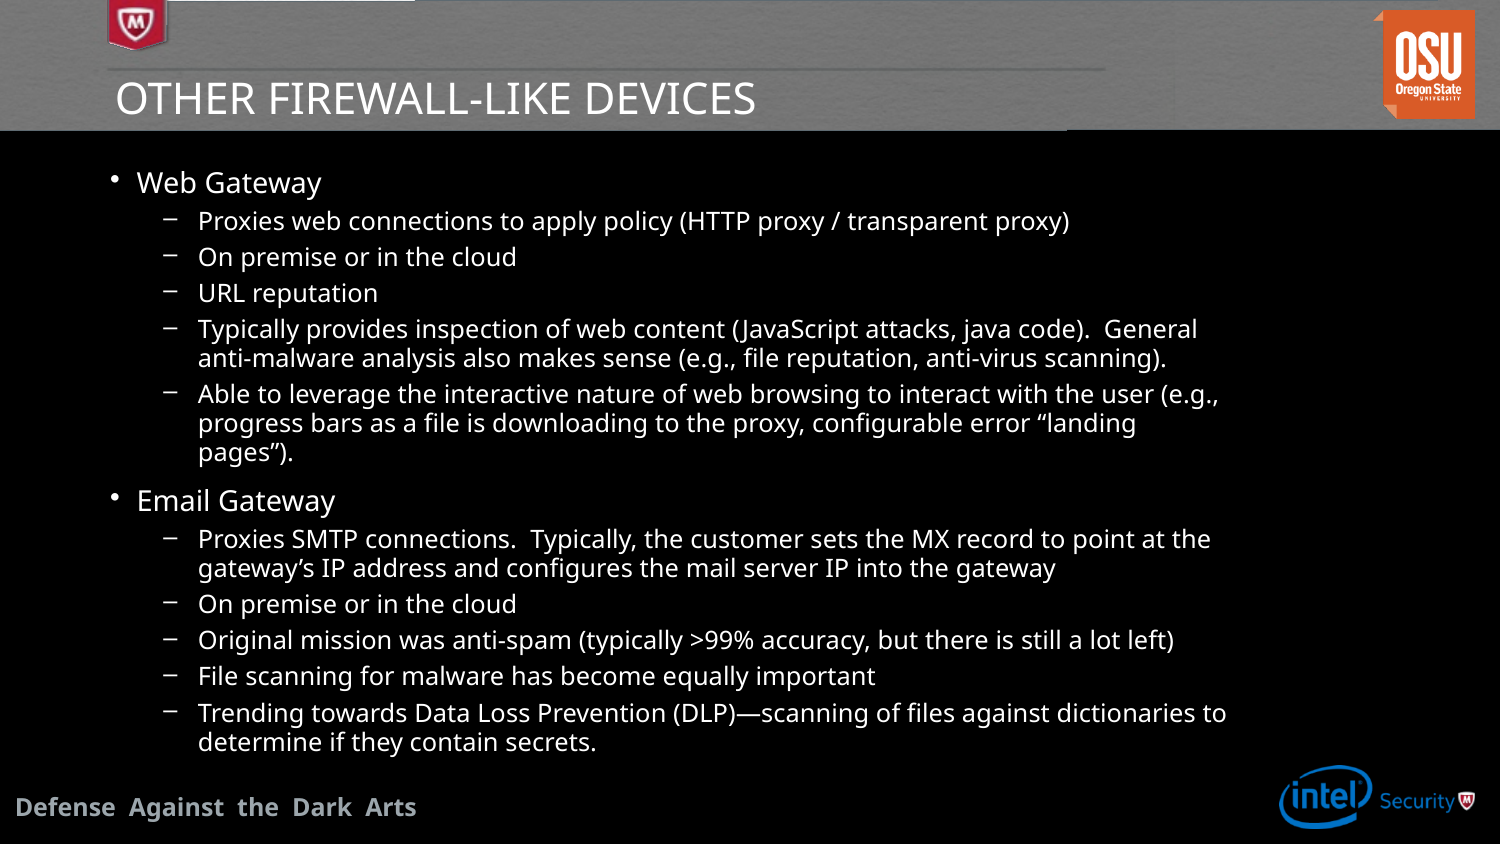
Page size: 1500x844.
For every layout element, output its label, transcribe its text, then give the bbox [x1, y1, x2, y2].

title Other Firewall-like devices [99, 53, 1176, 148]
list Web Gateway Proxies web connections to apply policy (HTTP proxy / transparent proxy) On premise or in the cloud URL reputation Typically provides inspection of web content (JavaScript attacks, java code). General anti-malware analysis also makes sense (e.g., file reputation, anti-virus scanning). Able to leverage the interactive nature of web browsing to interact with the user (e.g., progress bars as a file is downloading to the proxy, configurable error “landing pages”). Email Gateway Proxies SMTP connections. Typically, the customer sets the MX record to point at the gateway’s IP address and configures the mail server IP into the gateway On premise or in the cloud Original mission was anti-spam (typically >99% accuracy, but there is still a lot left) File scanning for malware has become equally important Trending towards Data Loss Prevention (DLP)—scanning of files against dictionaries to determine if they contain secrets. [94, 159, 1256, 773]
picture [0, 0, 1500, 130]
picture [1279, 765, 1475, 829]
